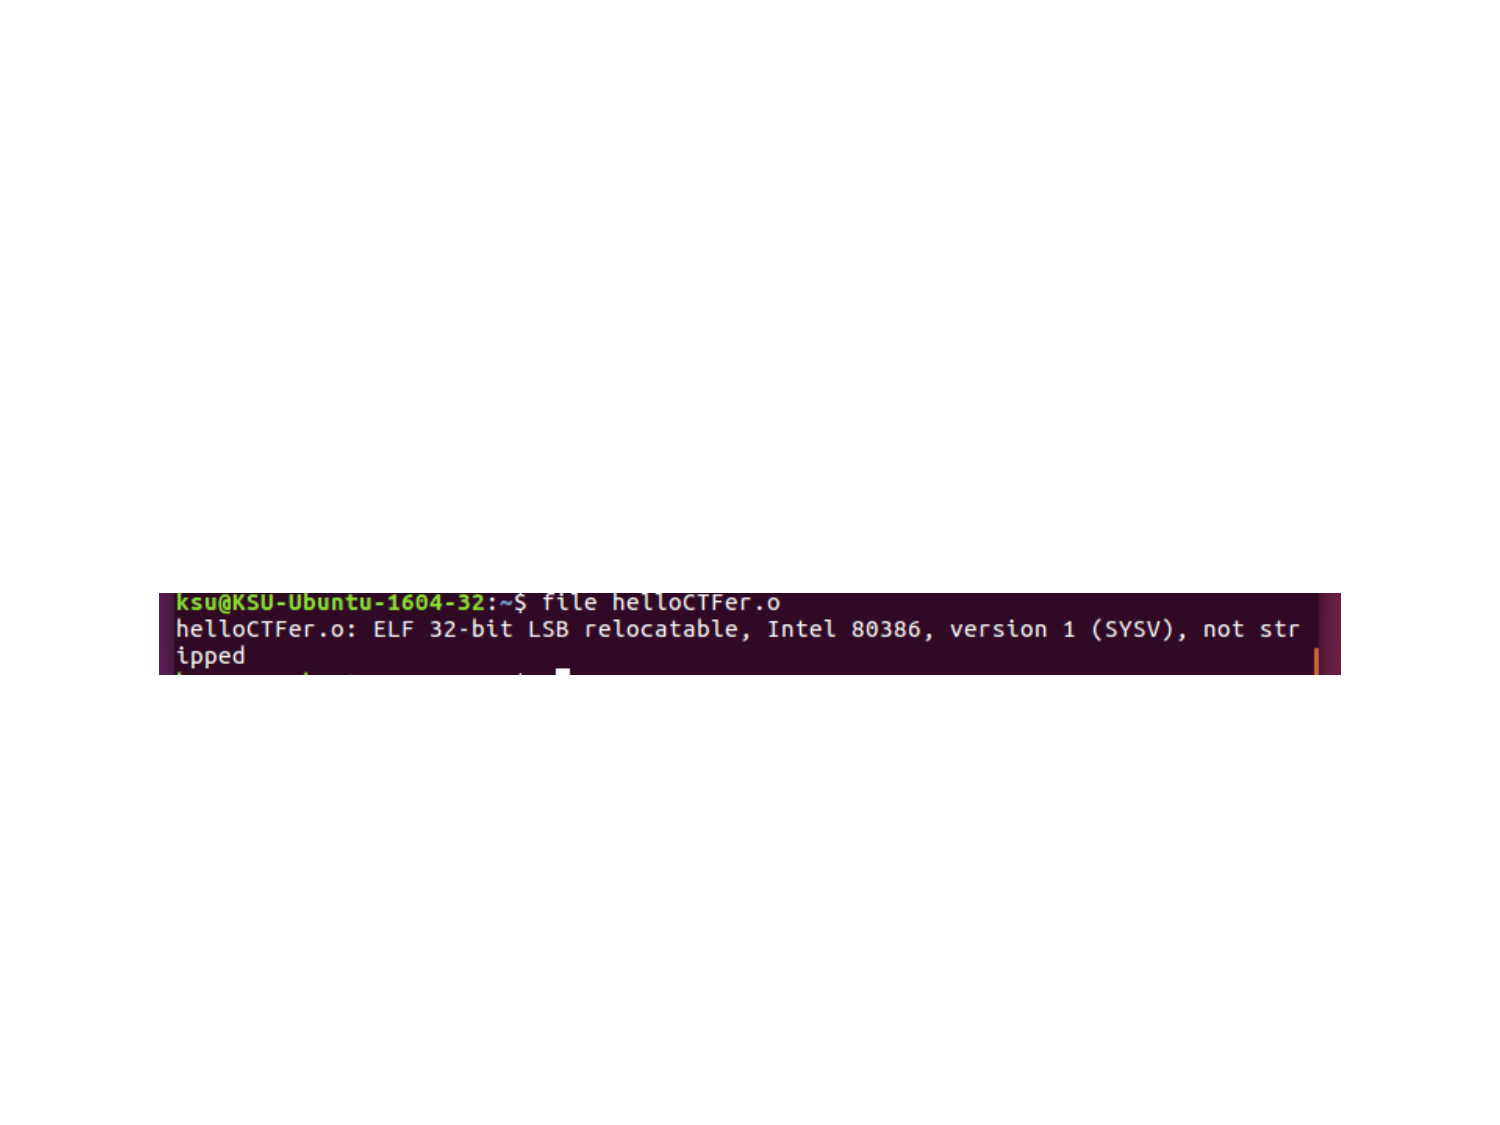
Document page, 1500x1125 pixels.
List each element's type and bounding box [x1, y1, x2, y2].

list [159, 592, 1341, 675]
